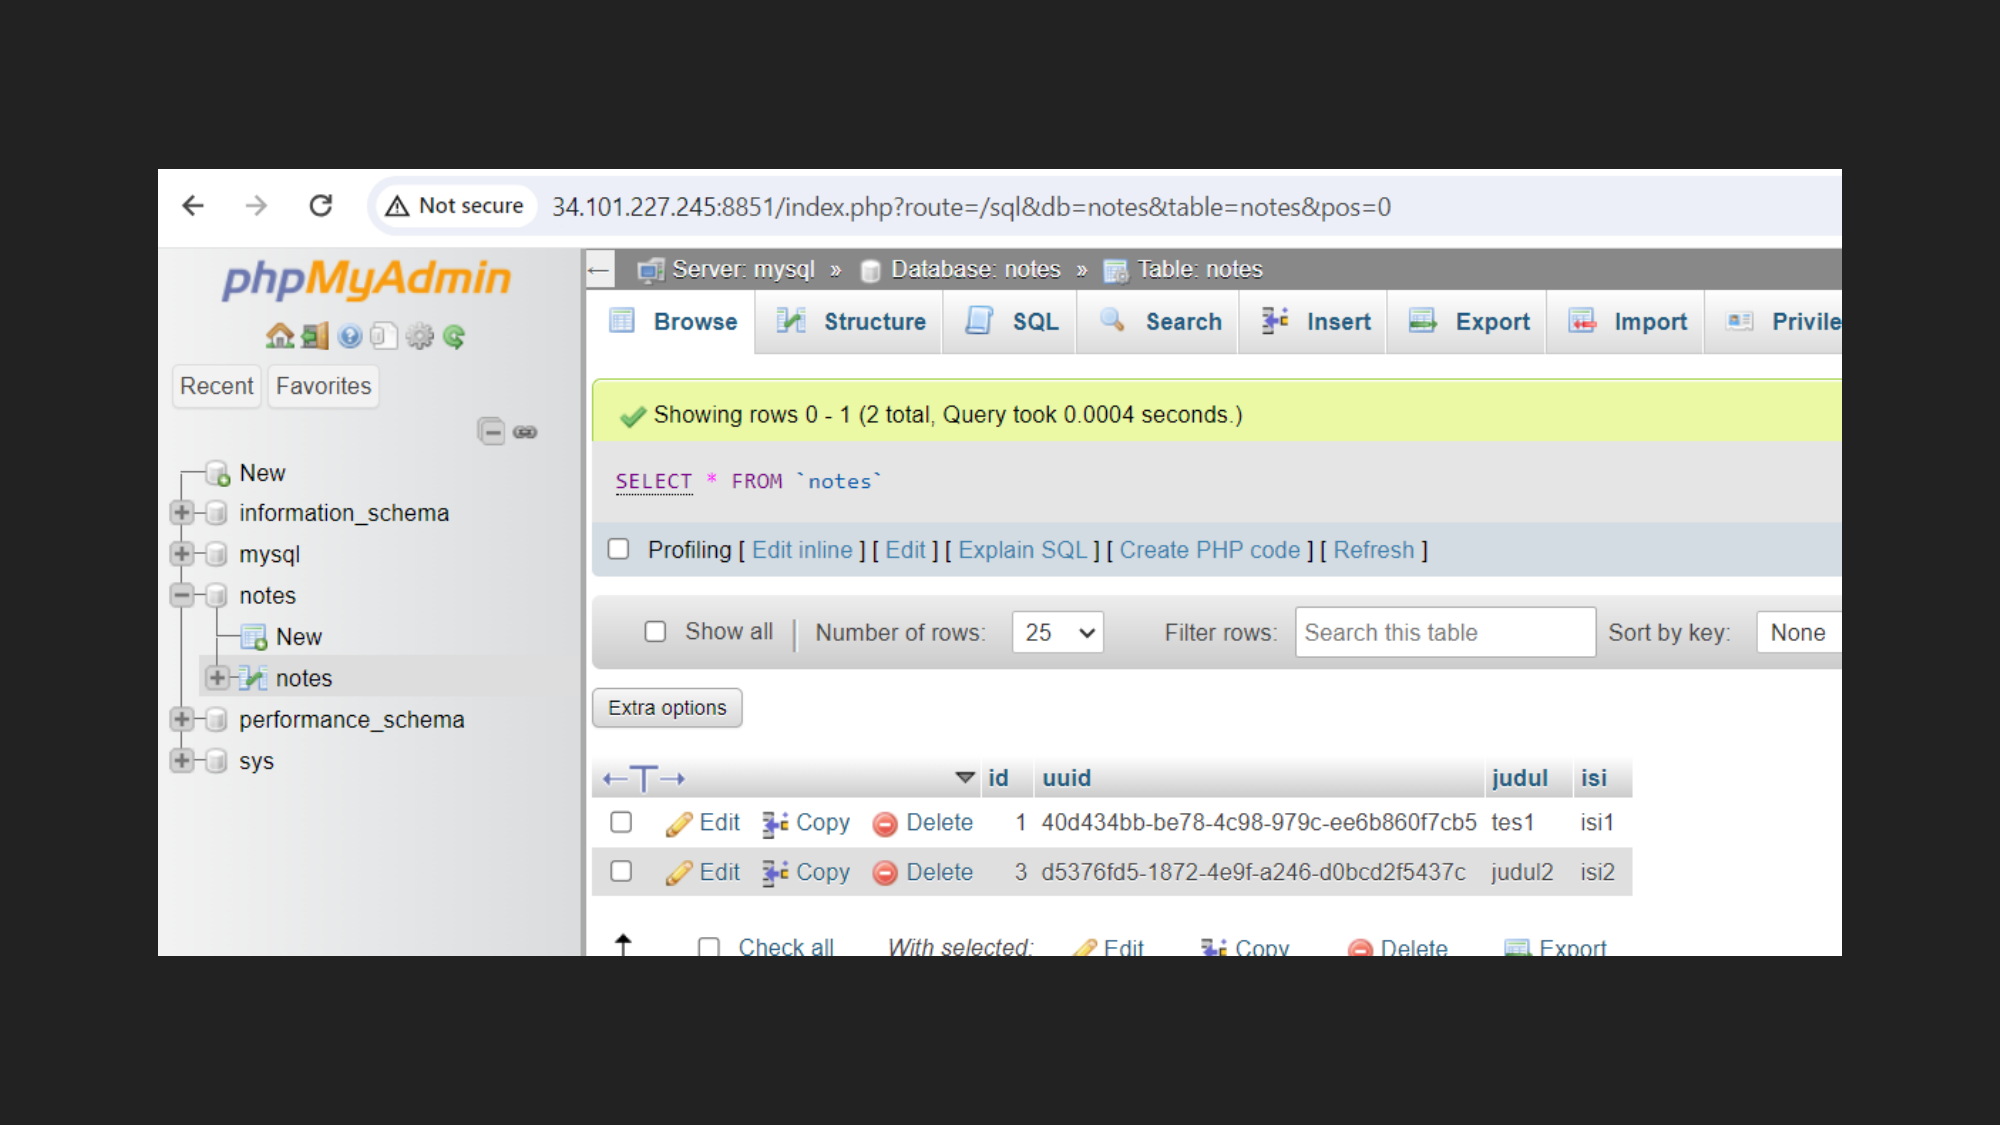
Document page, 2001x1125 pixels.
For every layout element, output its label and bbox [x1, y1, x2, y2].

picture [157, 169, 1842, 956]
